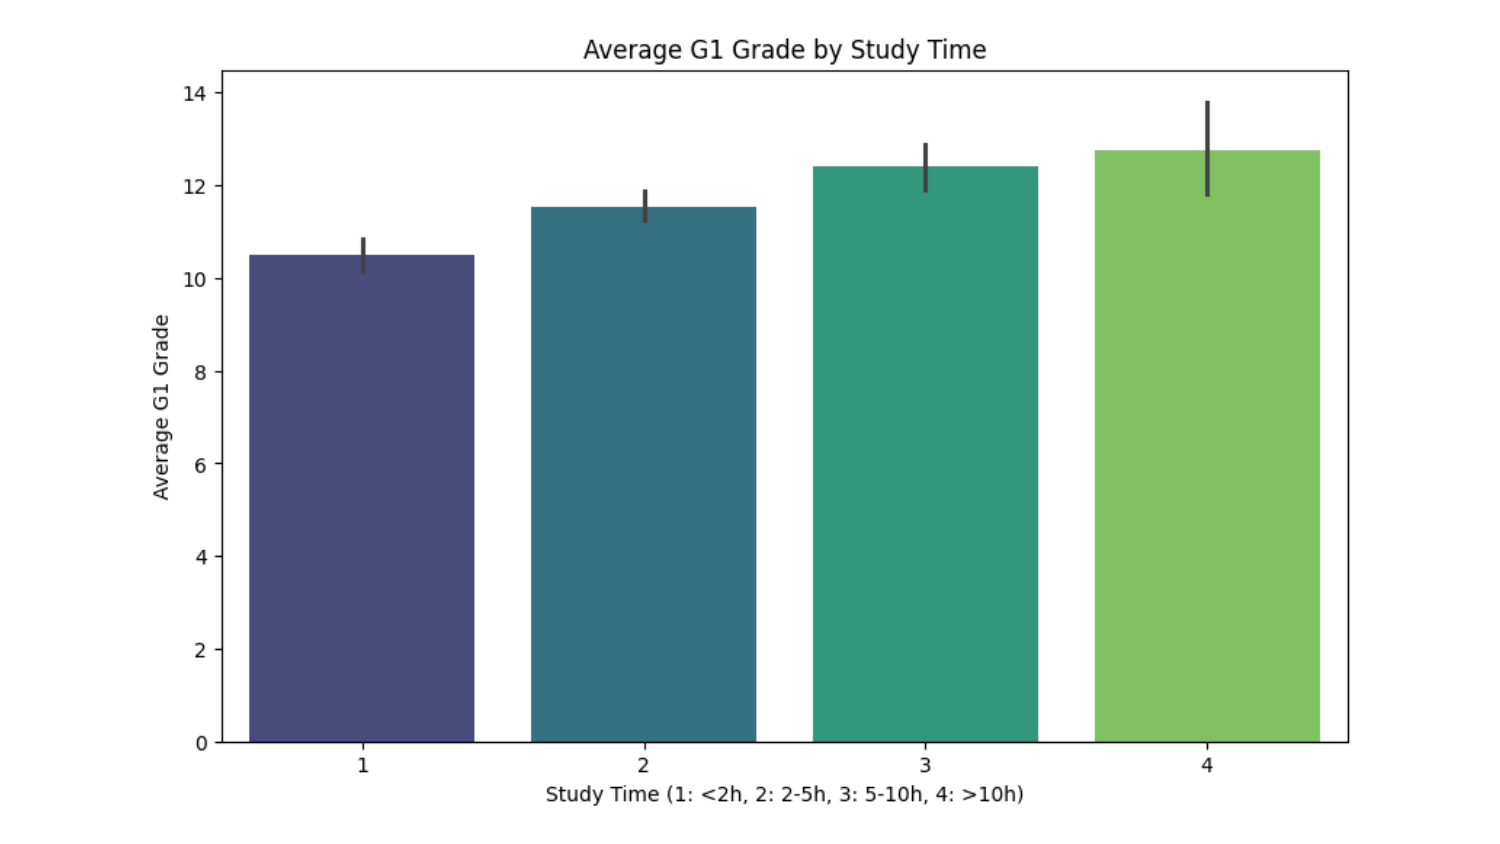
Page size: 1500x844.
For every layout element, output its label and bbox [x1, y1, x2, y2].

picture [139, 24, 1361, 819]
